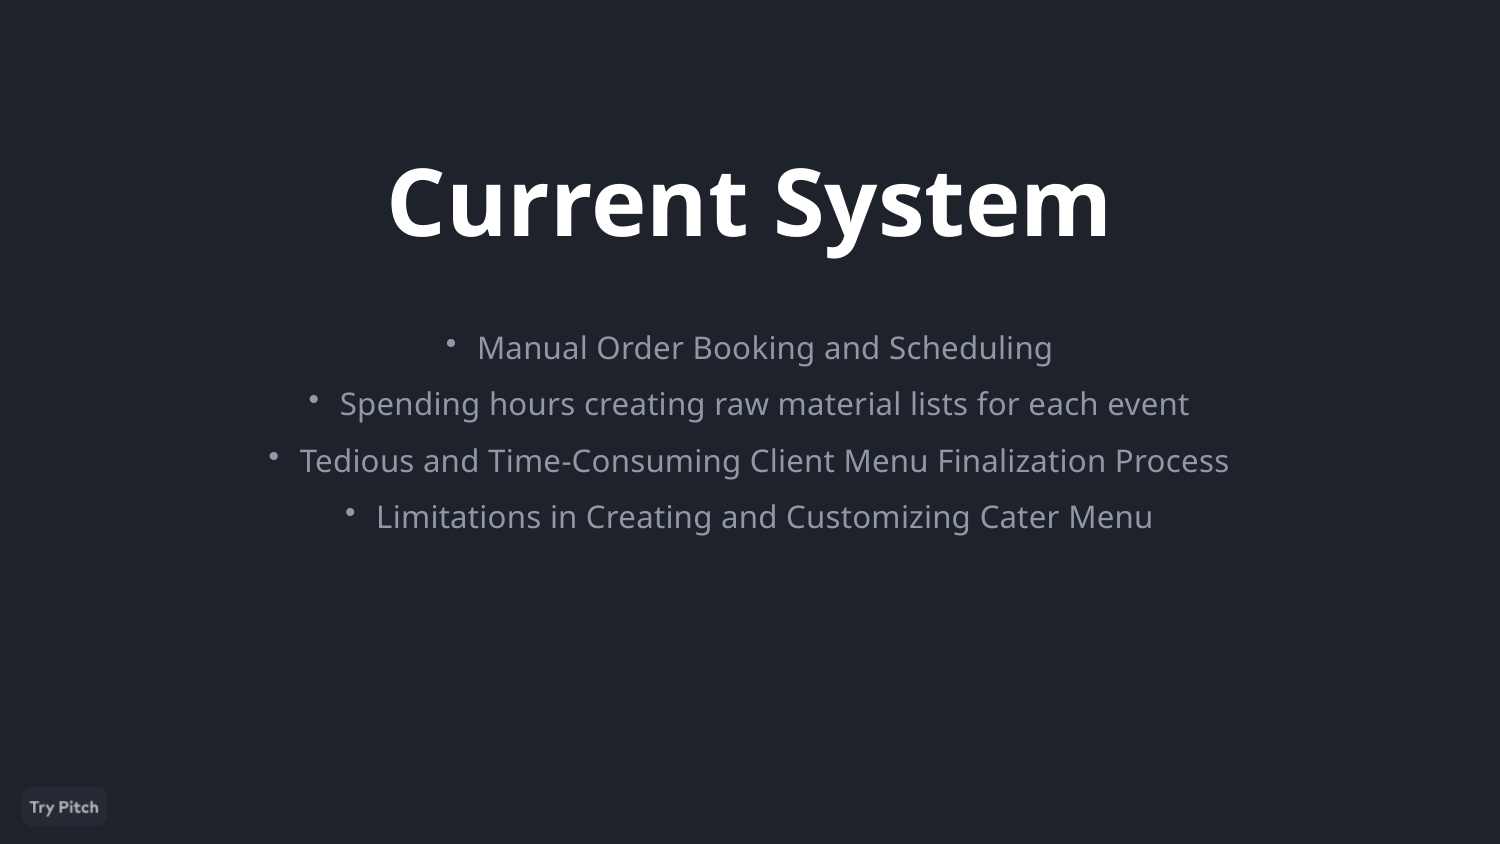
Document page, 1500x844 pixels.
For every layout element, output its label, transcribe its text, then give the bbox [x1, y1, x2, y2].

text_box Manual Order Booking and Scheduling Spending hours creating raw material lists for each event Tedious and Time-Consuming Client Menu Finalization Process Limitations in Creating and Customizing Cater Menu [78, 309, 1422, 535]
text_box Current System [78, 142, 1422, 256]
picture [22, 787, 107, 826]
